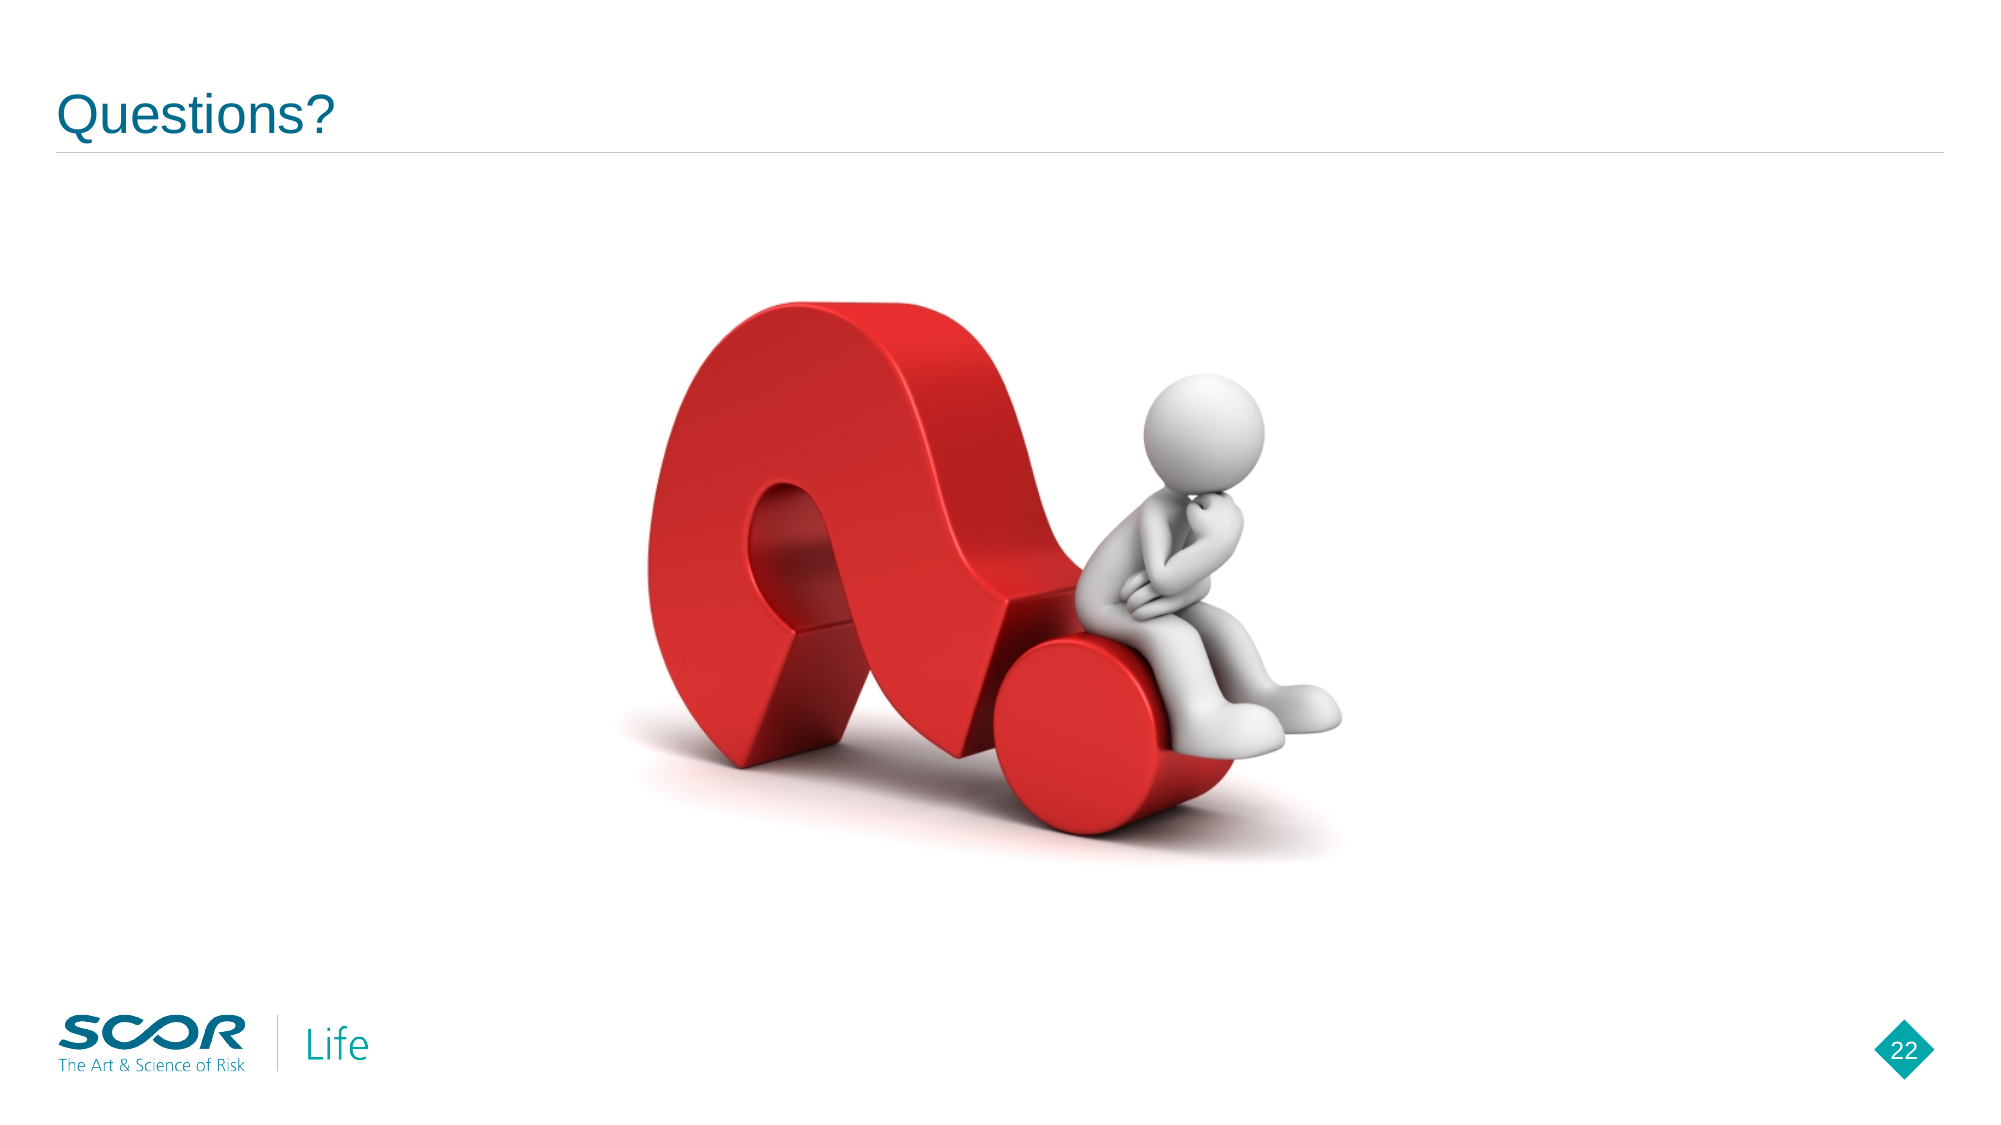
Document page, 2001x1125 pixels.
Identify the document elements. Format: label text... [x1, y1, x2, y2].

picture [534, 188, 1466, 937]
picture [40, 989, 530, 1098]
title Questions? [56, 58, 1944, 146]
